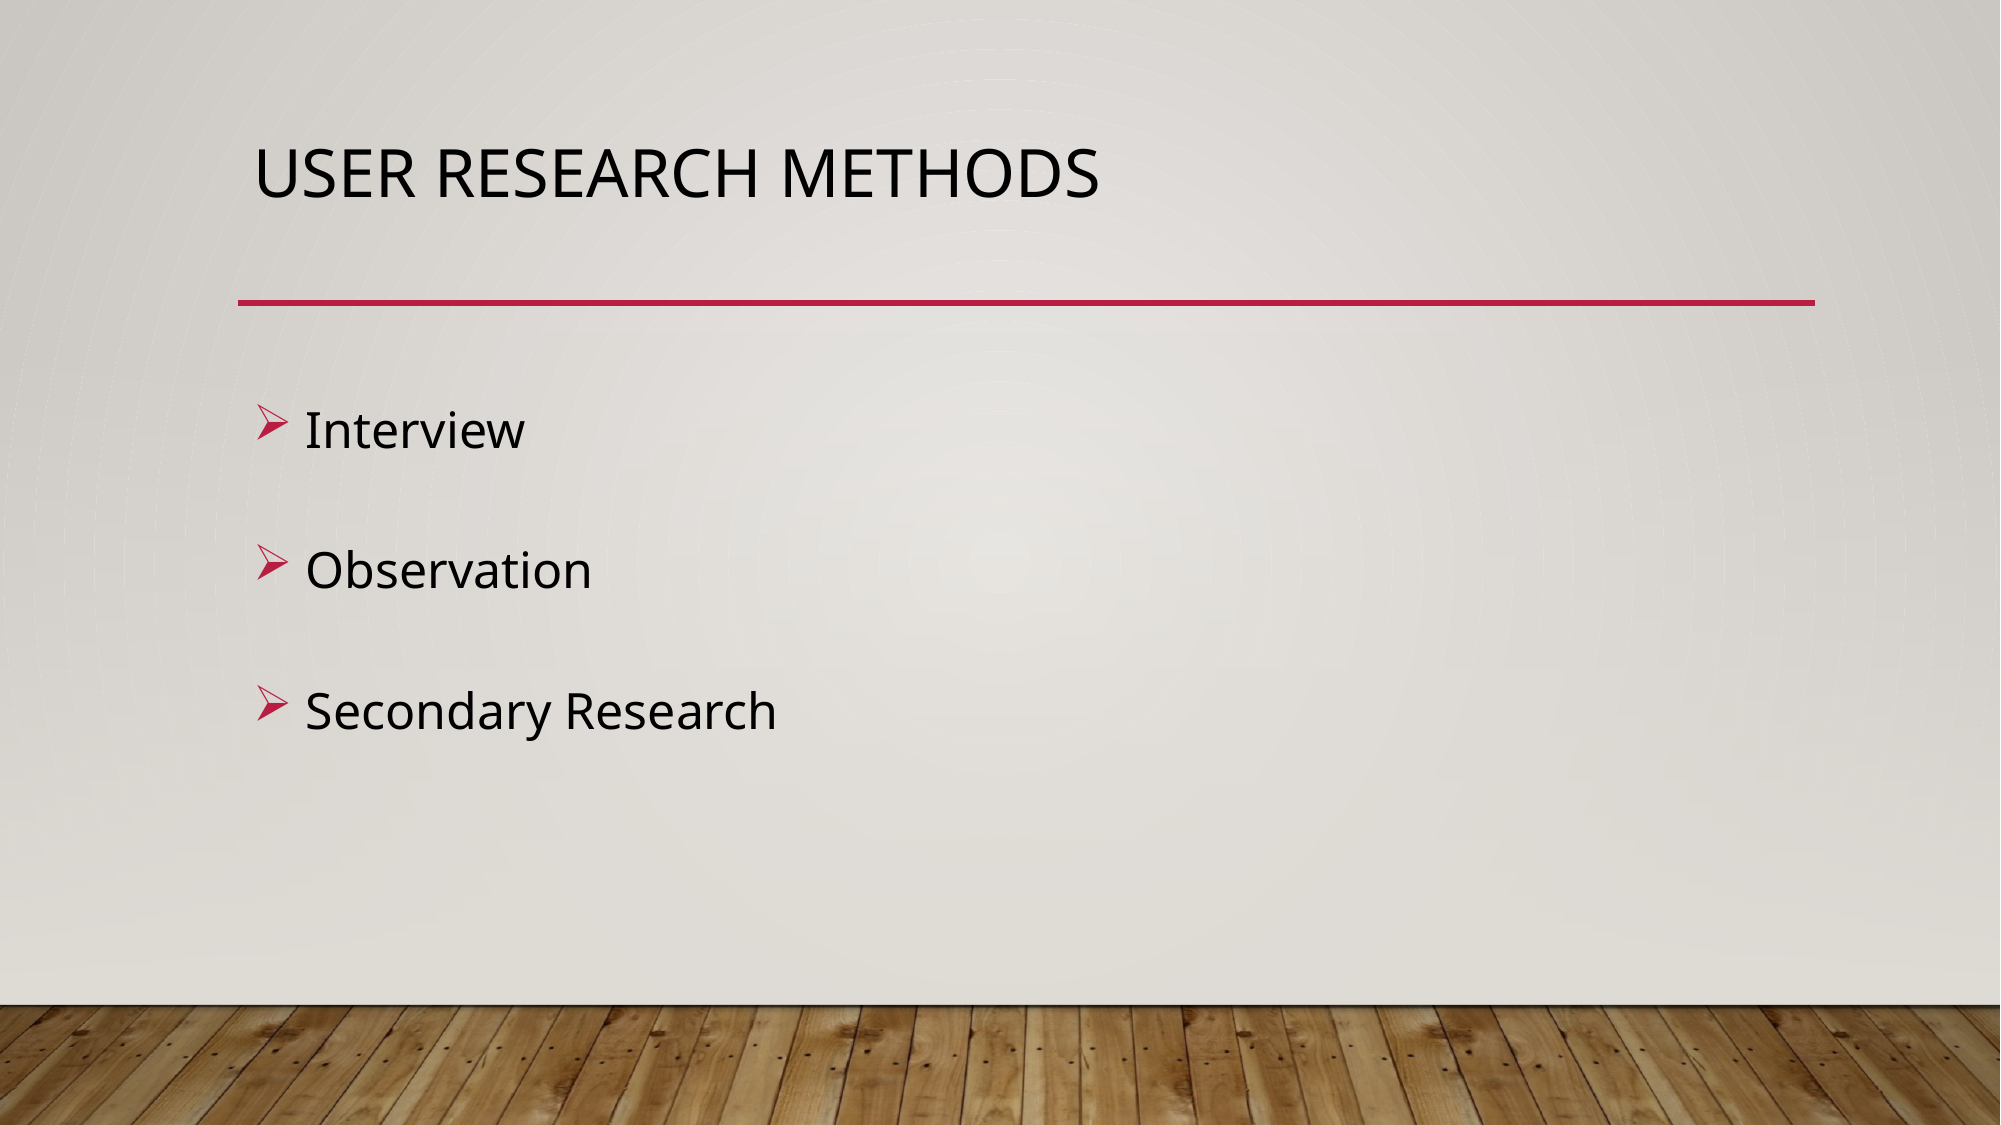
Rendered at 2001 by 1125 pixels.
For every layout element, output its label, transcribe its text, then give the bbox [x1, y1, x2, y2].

list Interview Observation Secondary Research [238, 330, 1814, 995]
picture [0, 1005, 2000, 1125]
title User research methods [238, 131, 1814, 305]
